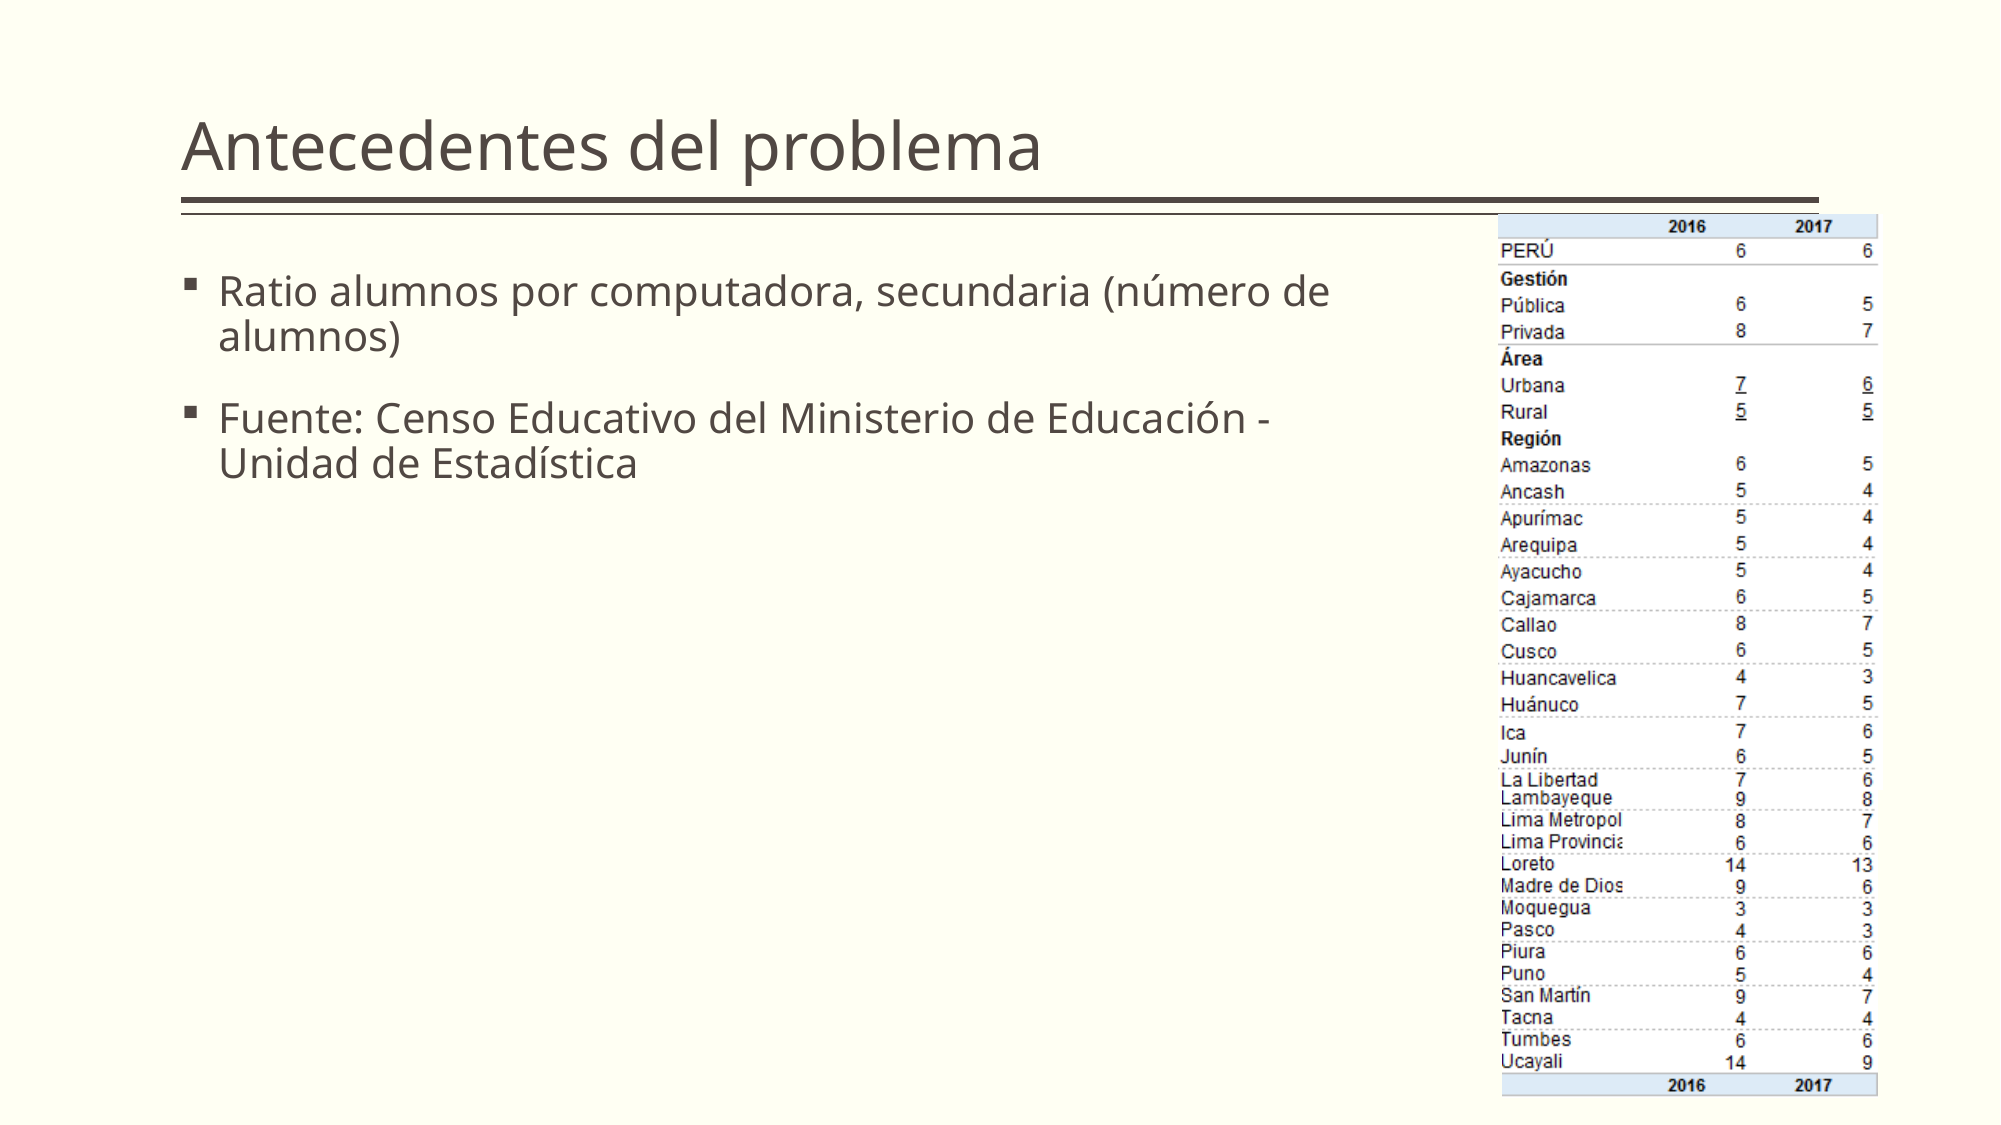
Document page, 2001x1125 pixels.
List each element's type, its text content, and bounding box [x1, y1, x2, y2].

title Antecedentes del problema [181, 12, 1819, 193]
list Ratio alumnos por computadora, secundaria (número de alumnos) Fuente: Censo Educativo del Ministerio de Educación - Unidad de Estadística [181, 262, 1423, 1013]
picture [1498, 214, 1883, 1098]
